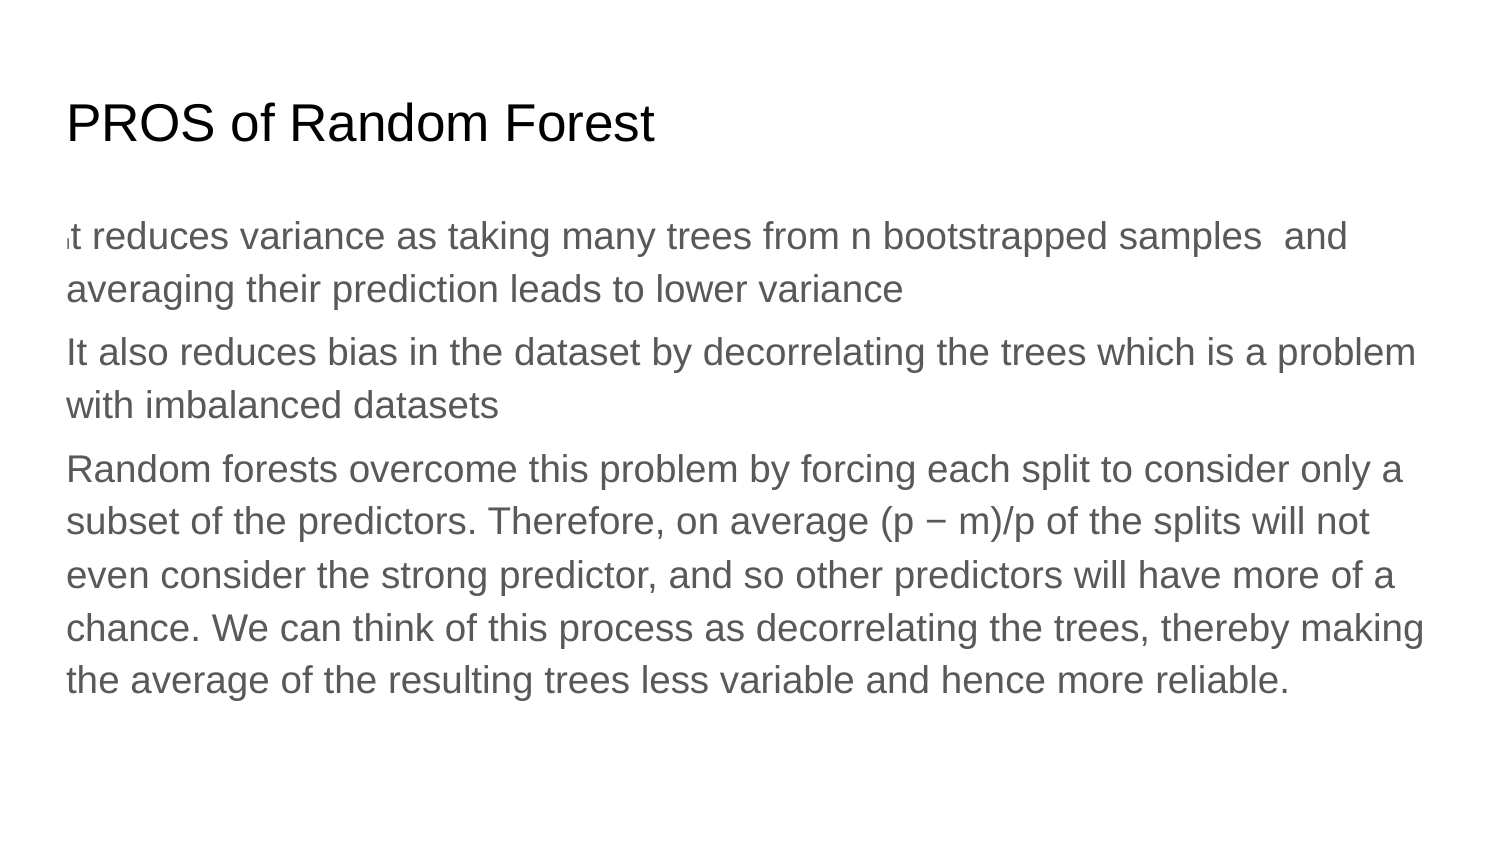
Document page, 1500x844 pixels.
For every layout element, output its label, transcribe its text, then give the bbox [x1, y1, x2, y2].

list It reduces variance as taking many trees from n bootstrapped samples and averaging their prediction leads to lower variance It also reduces bias in the dataset by decorrelating the trees which is a problem with imbalanced datasets Random forests overcome this problem by forcing each split to consider only a subset of the predictors. Therefore, on average (p − m)/p of the splits will not even consider the strong predictor, and so other predictors will have more of a chance. We can think of this process as decorrelating the trees, thereby making the average of the resulting trees less variable and hence more reliable. [51, 189, 1449, 750]
title PROS of Random Forest [51, 72, 1449, 167]
